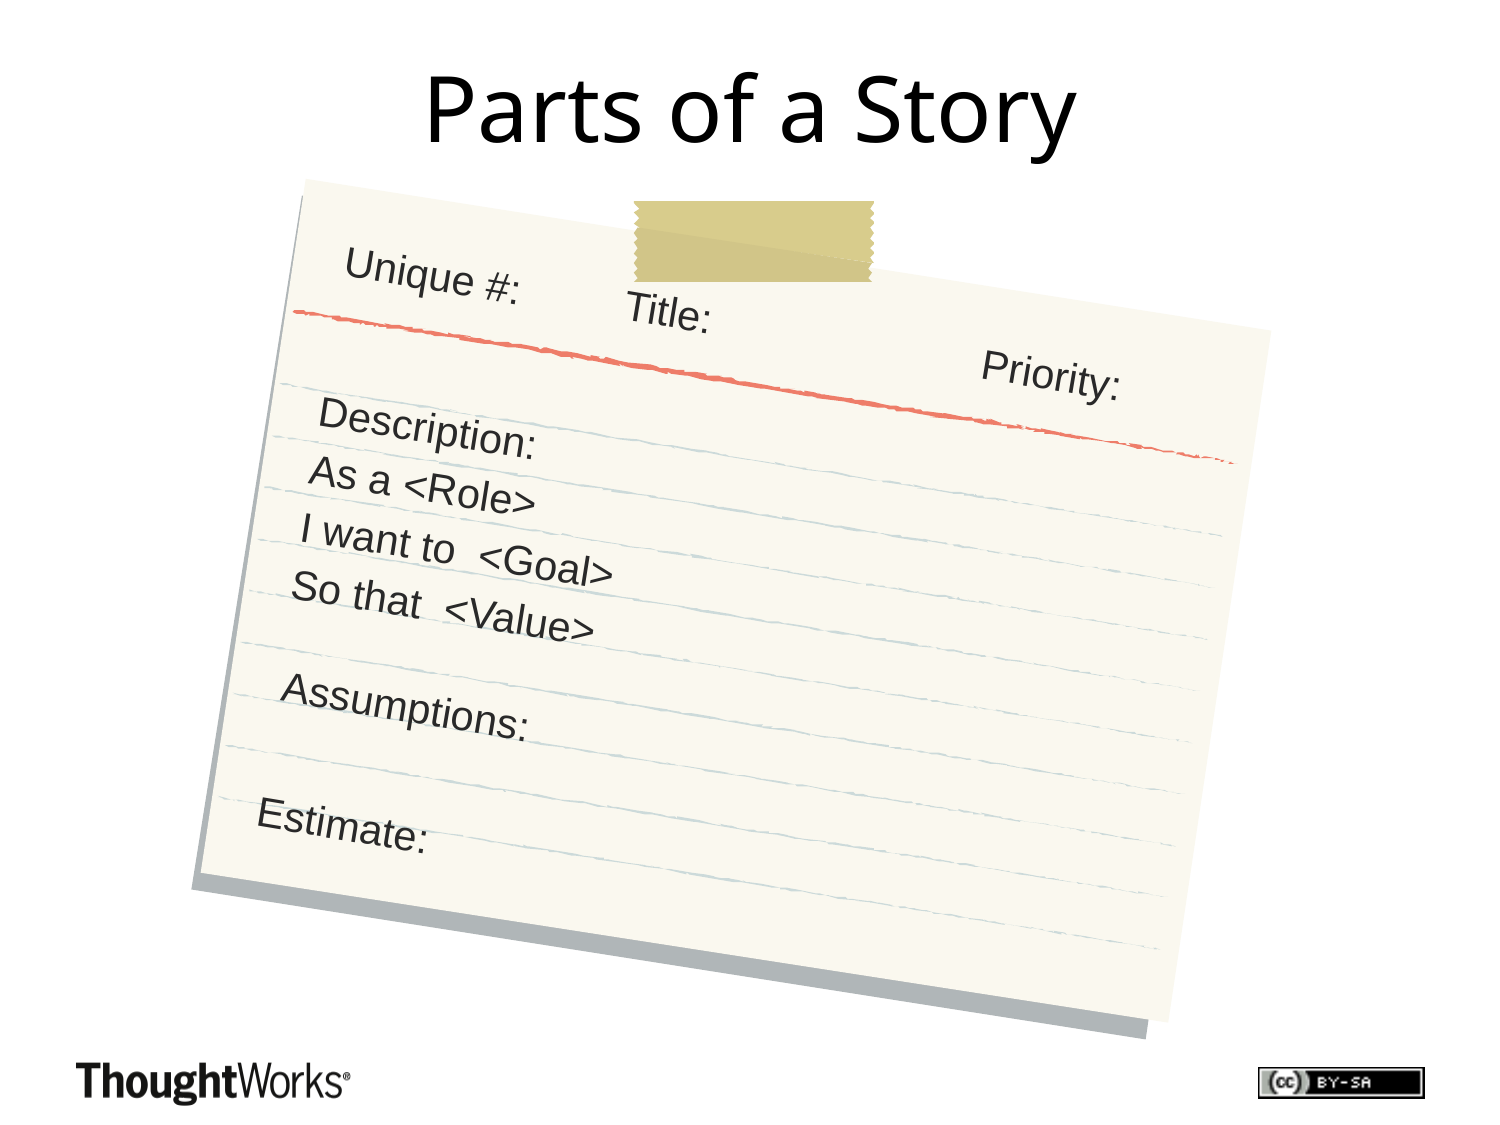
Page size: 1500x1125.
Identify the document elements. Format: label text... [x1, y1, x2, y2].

picture [75, 1062, 351, 1106]
picture [187, 174, 1276, 1044]
title Parts of a Story [75, 12, 1425, 200]
picture [1258, 1067, 1425, 1099]
